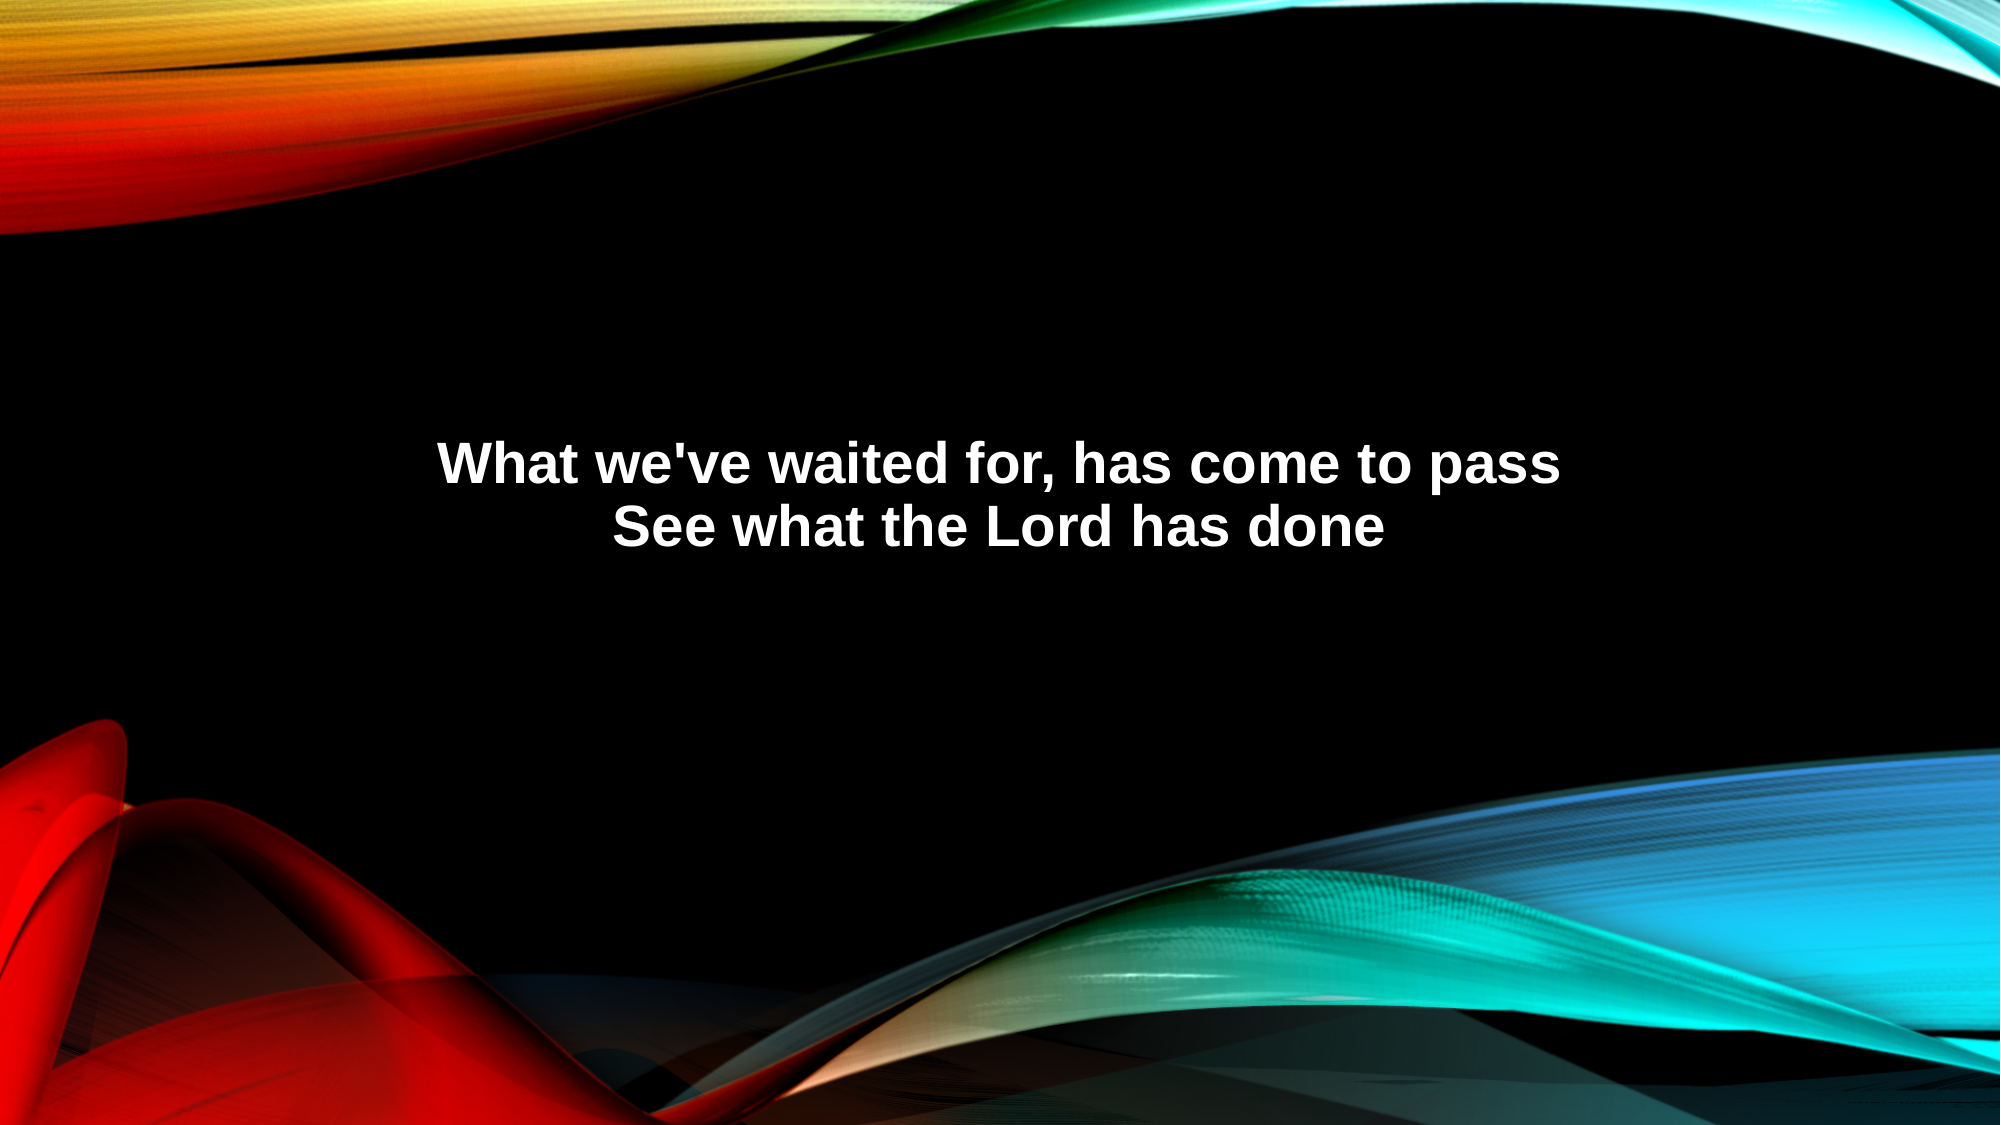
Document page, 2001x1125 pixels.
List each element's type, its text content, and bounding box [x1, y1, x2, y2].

subtitle What we've waited for, has come to pass See what the Lord has done [0, 0, 2000, 1125]
